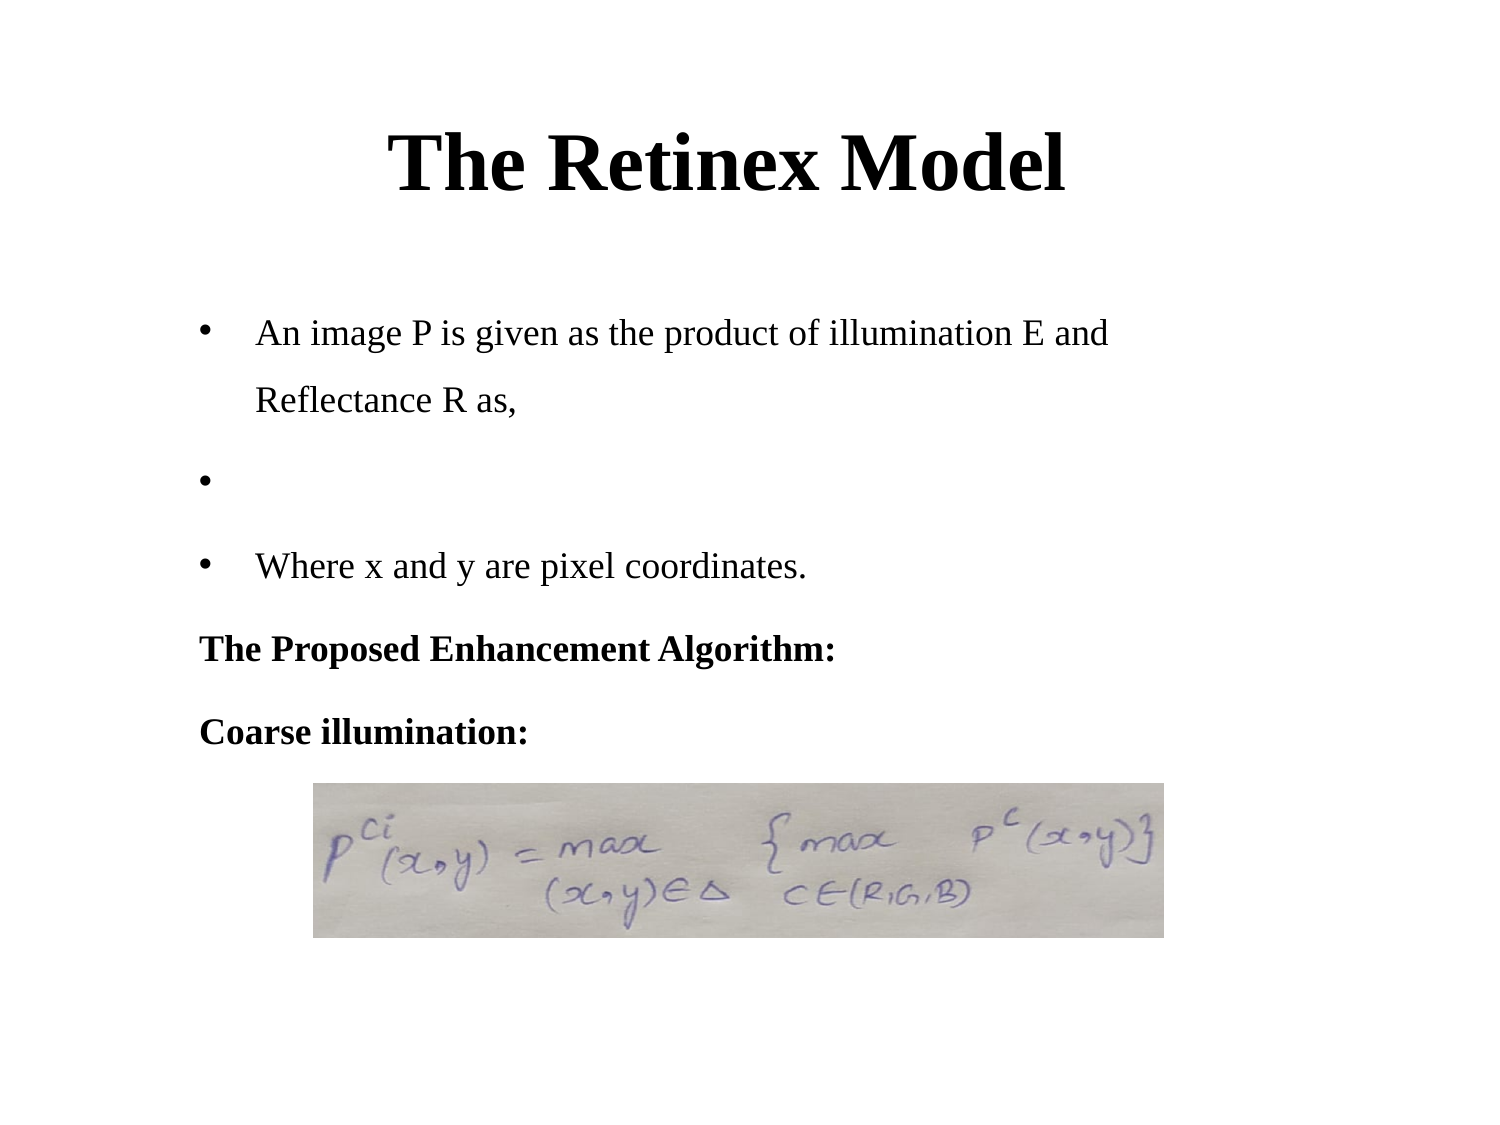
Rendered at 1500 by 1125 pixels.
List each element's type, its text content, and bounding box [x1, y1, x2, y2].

title The Retinex Model [64, 111, 1083, 299]
picture [312, 783, 1164, 938]
